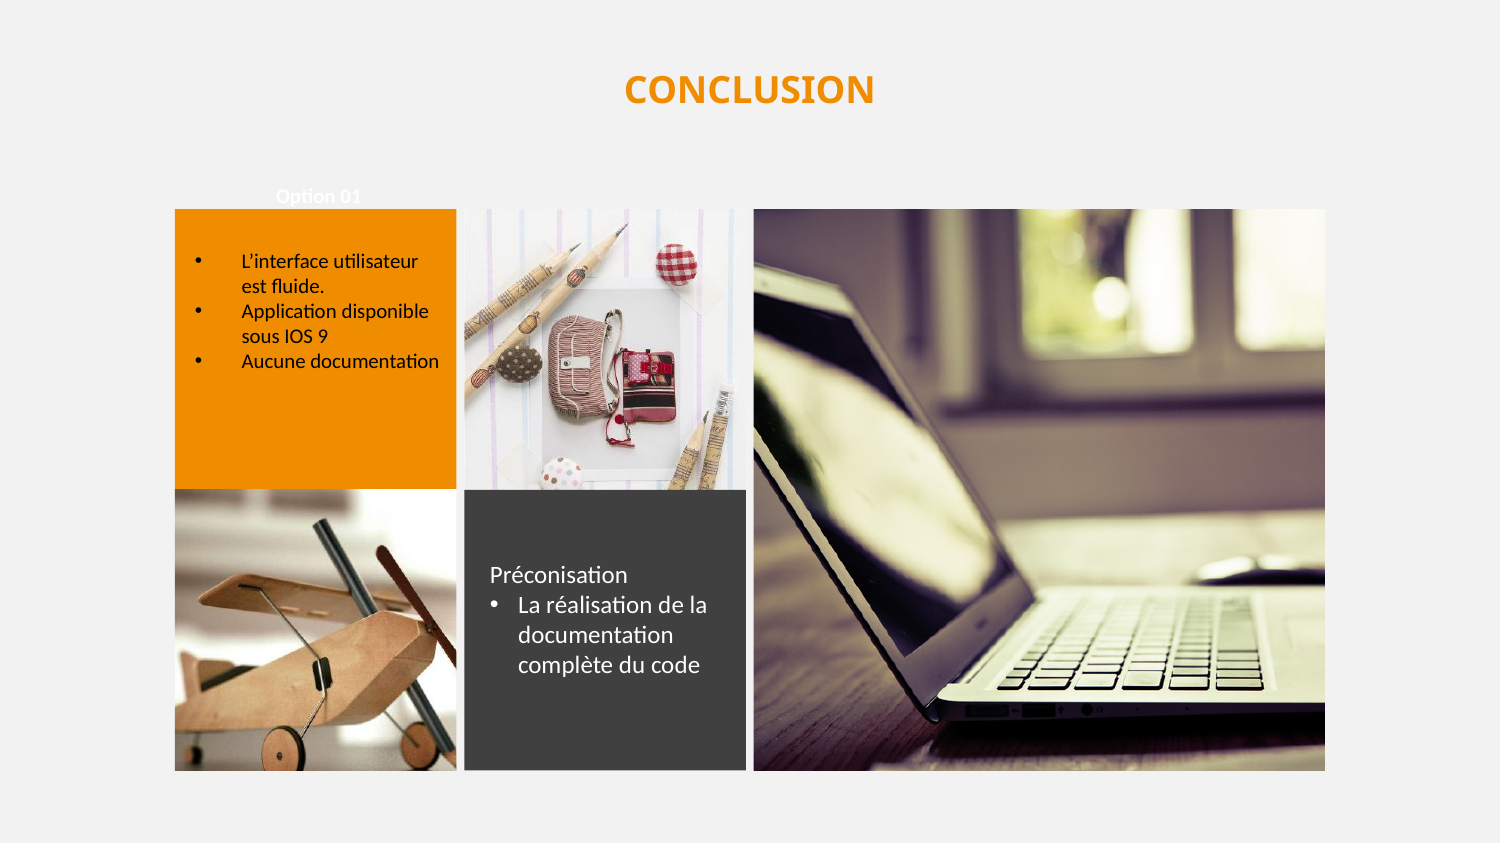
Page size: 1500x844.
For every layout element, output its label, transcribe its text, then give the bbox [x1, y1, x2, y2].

text_box [174, 209, 457, 489]
text_box CONCLUSION [567, 58, 933, 119]
text_box Option 01 L’interface utilisateur est fluide. Application disponible sous IOS 9 Aucune documentation [194, 182, 443, 373]
text_box [464, 209, 746, 489]
text_box [753, 209, 1326, 771]
text_box [174, 489, 457, 771]
text_box [464, 489, 746, 771]
text_box Préconisation La réalisation de la documentation complète du code [490, 558, 727, 679]
